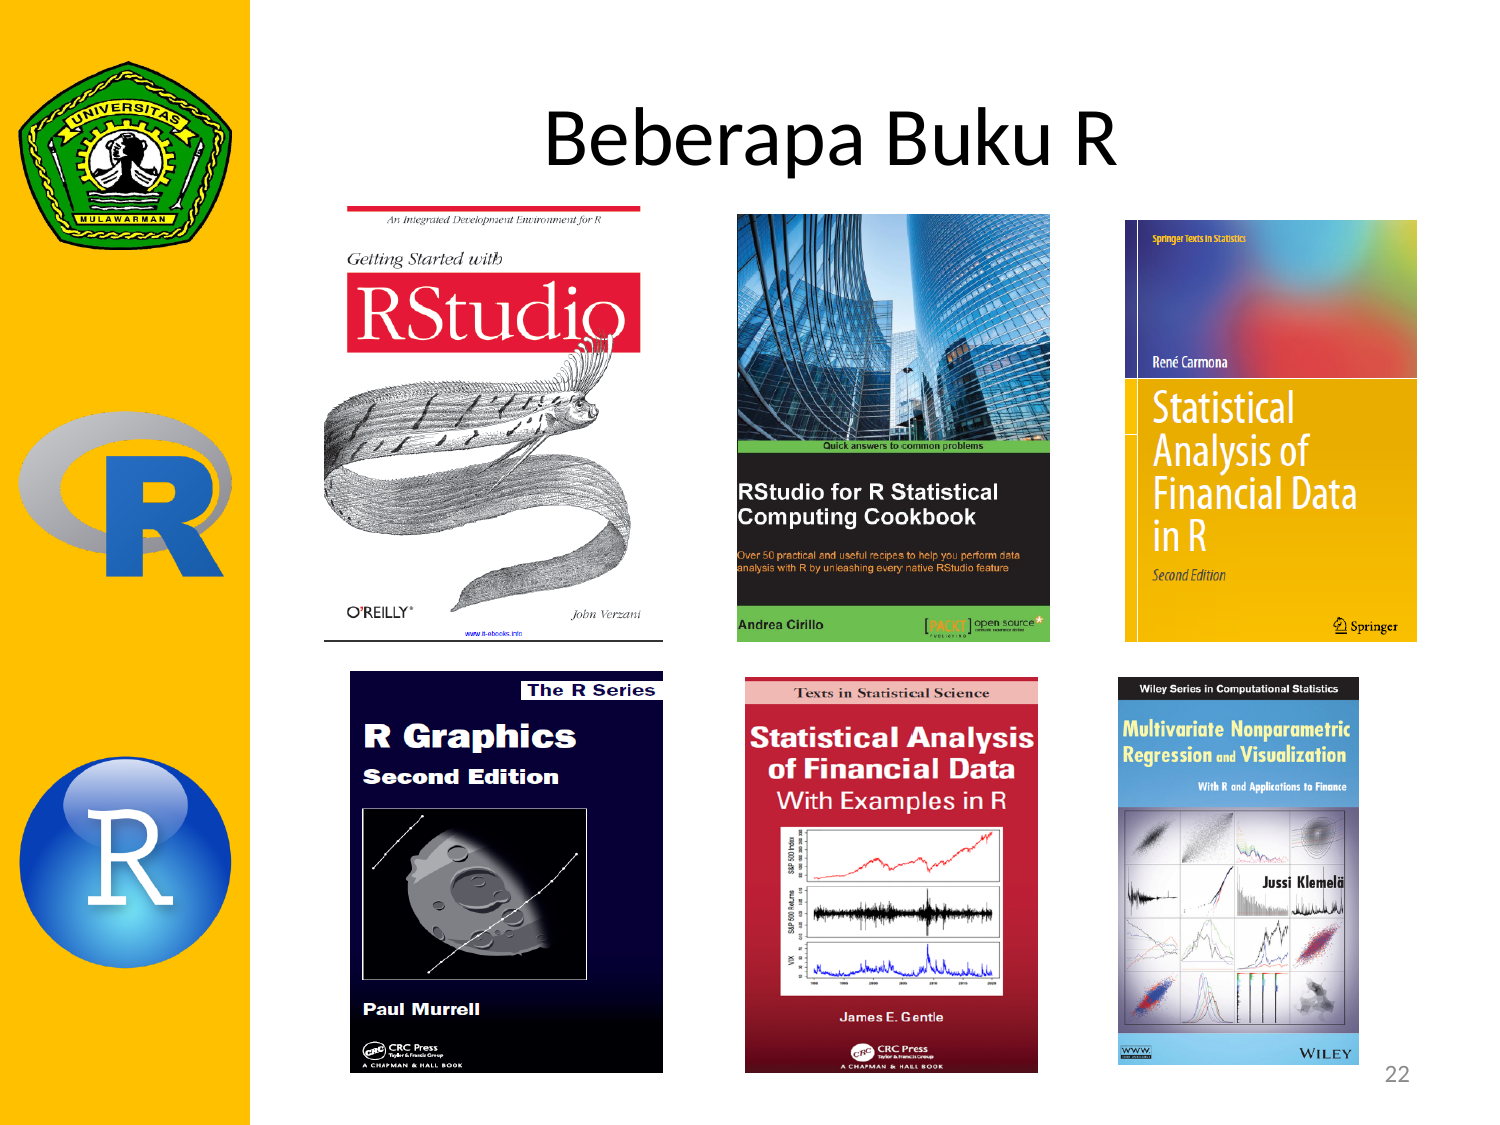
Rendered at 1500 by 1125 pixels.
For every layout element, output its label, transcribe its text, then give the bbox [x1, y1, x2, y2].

text_box Beberapa Buku R [274, 75, 1388, 190]
picture [324, 206, 663, 642]
picture [1124, 220, 1417, 642]
picture [737, 214, 1051, 642]
picture [745, 676, 1038, 1073]
picture [1118, 677, 1359, 1065]
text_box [0, 0, 251, 1125]
picture [349, 671, 663, 1073]
slide_number 22 [1074, 1042, 1425, 1103]
